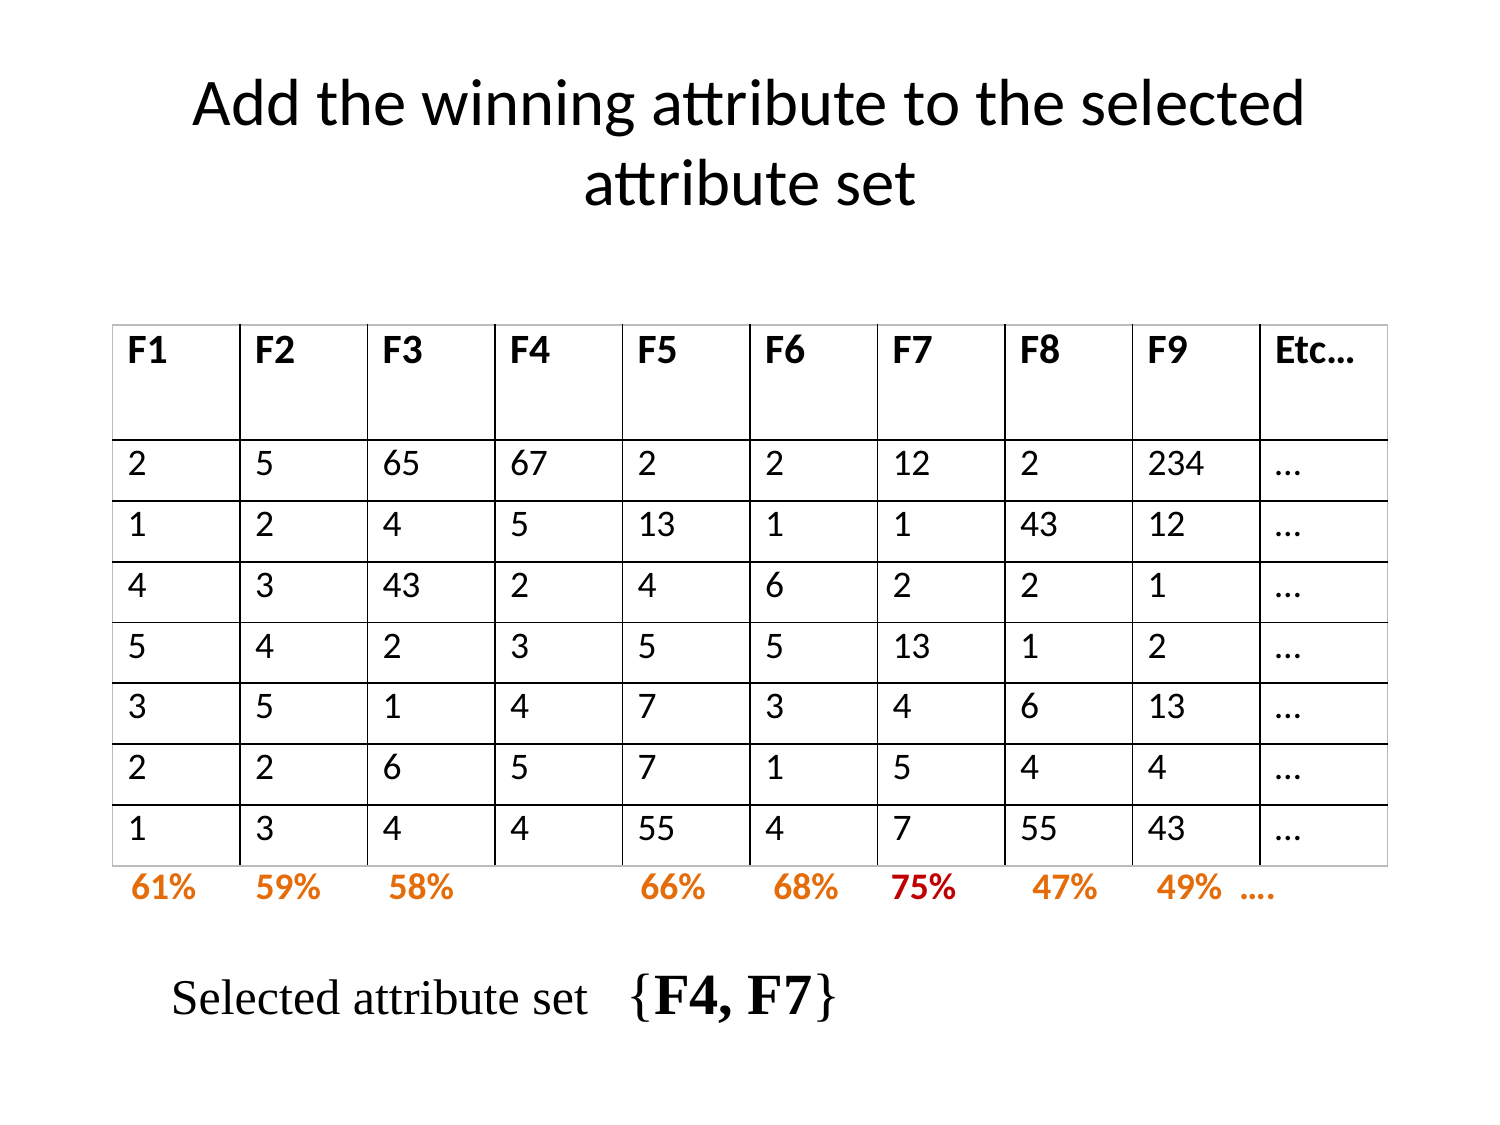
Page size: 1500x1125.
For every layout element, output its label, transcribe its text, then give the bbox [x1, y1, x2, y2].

table_cell … [1261, 684, 1387, 743]
table_header Etc… [1261, 326, 1387, 439]
table_cell 4 [1133, 745, 1259, 804]
table_cell 67 [496, 441, 622, 500]
table_cell 12 [878, 441, 1004, 500]
table_cell 5 [241, 441, 367, 500]
table_cell 6 [751, 563, 877, 622]
table_cell 2 [113, 441, 239, 500]
table_header F7 [878, 326, 1004, 439]
table_cell 3 [496, 623, 622, 682]
table_cell 234 [1133, 441, 1259, 500]
table_cell 4 [751, 806, 877, 854]
table_cell 2 [113, 745, 239, 804]
table_cell 12 [1133, 502, 1259, 561]
table_cell 2 [241, 745, 367, 804]
table_header F5 [623, 326, 749, 439]
table_cell 1 [113, 502, 239, 561]
table_cell 5 [113, 623, 239, 682]
table_cell 1 [1006, 623, 1132, 682]
table_cell 7 [623, 684, 749, 743]
table_cell 6 [1006, 684, 1132, 743]
table_cell 43 [1006, 502, 1132, 561]
table_cell 65 [368, 441, 494, 500]
table_cell 4 [878, 684, 1004, 743]
table_cell 55 [623, 806, 749, 854]
table_cell 43 [368, 563, 494, 622]
table_header F4 [496, 326, 622, 439]
table_cell … [1261, 502, 1387, 561]
table_cell … [1261, 745, 1387, 804]
table_cell … [1261, 623, 1387, 682]
table_cell 5 [496, 502, 622, 561]
table_cell 5 [878, 745, 1004, 804]
table_cell … [1261, 563, 1387, 622]
table_cell 43 [1133, 806, 1259, 854]
table_cell 2 [496, 563, 622, 622]
table_header F1 [113, 326, 239, 439]
table_cell 55 [1006, 806, 1132, 854]
table_cell 4 [496, 684, 622, 743]
table_cell 2 [368, 623, 494, 682]
table_cell 2 [623, 441, 749, 500]
table_cell 5 [623, 623, 749, 682]
table_cell 7 [878, 806, 1004, 854]
table_header F6 [751, 326, 877, 439]
table_cell 5 [241, 684, 367, 743]
table_header F9 [1133, 326, 1259, 439]
table_cell 2 [241, 502, 367, 561]
table_cell 4 [1006, 745, 1132, 804]
table_cell 3 [241, 806, 367, 854]
table_cell 4 [623, 563, 749, 622]
table_cell 5 [496, 745, 622, 804]
table_cell 1 [878, 502, 1004, 561]
table_header F3 [368, 326, 494, 439]
table_cell 2 [878, 563, 1004, 622]
table_cell 3 [241, 563, 367, 622]
table_cell 1 [113, 806, 239, 865]
table_cell 4 [241, 623, 367, 682]
table_cell 2 [1006, 563, 1132, 622]
table_cell 3 [113, 684, 239, 743]
table_cell 1 [751, 745, 877, 804]
table_header F8 [1006, 326, 1132, 439]
table_cell 2 [1006, 441, 1132, 500]
table_cell 4 [368, 502, 494, 561]
table_cell 1 [368, 684, 494, 743]
table_cell 3 [751, 684, 877, 743]
table_cell 6 [368, 745, 494, 804]
table_cell 4 [113, 563, 239, 622]
table_cell 7 [623, 745, 749, 804]
table_cell 13 [1133, 684, 1259, 743]
table_cell 4 [496, 806, 622, 854]
table_cell 2 [1133, 623, 1259, 682]
table_cell 5 [751, 623, 877, 682]
table_cell 4 [368, 806, 494, 854]
table_cell 2 [751, 441, 877, 500]
table_cell 13 [878, 623, 1004, 682]
table_cell 1 [751, 502, 877, 561]
text_box Selected attribute set {F4, F7} [156, 948, 856, 1034]
table_cell 13 [623, 502, 749, 561]
title Add the winning attribute to the selected attribute set [75, 45, 1425, 233]
table_cell 1 [1133, 563, 1259, 622]
table_header F2 [241, 326, 367, 439]
table_cell … [1261, 441, 1387, 500]
text_box 61% 59% 58% 66% 68% 75% 47% 49% …. [116, 854, 1449, 915]
table_cell … [1261, 806, 1387, 854]
